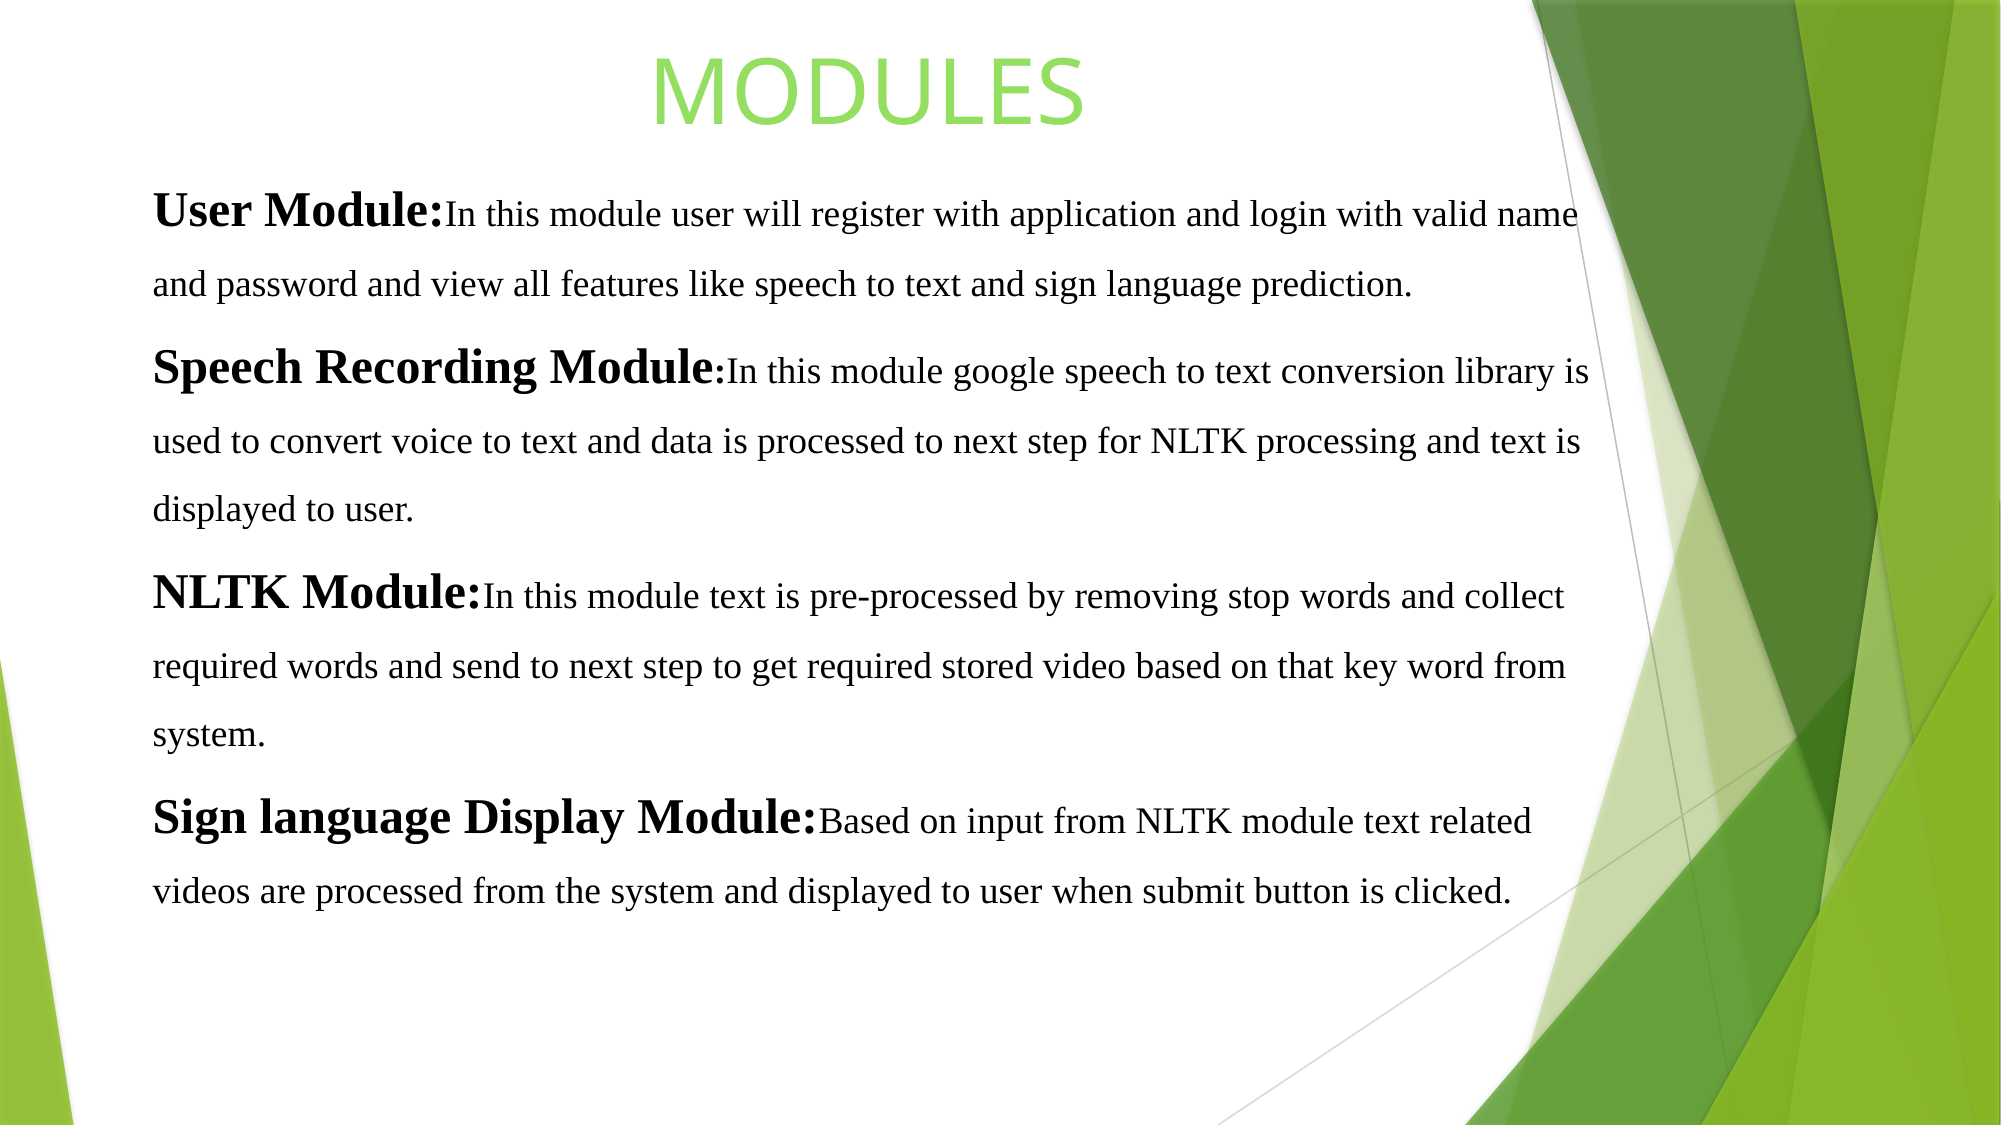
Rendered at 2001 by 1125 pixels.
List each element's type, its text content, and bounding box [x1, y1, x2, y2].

text_box MODULES [633, 25, 1102, 138]
text_box User Module:In this module user will register with application and login with valid name and password and view all features like speech to text and sign language prediction. Speech Recording Module:In this module google speech to text conversion library is used to convert voice to text and data is processed to next step for NLTK processing and text is displayed to user. NLTK Module:In this module text is pre-processed by removing stop words and collect required words and send to next step to get required stored video based on that key word from system. Sign language Display Module:Based on input from NLTK module text related videos are processed from the system and displayed to user when submit button is clicked. [138, 138, 1646, 986]
